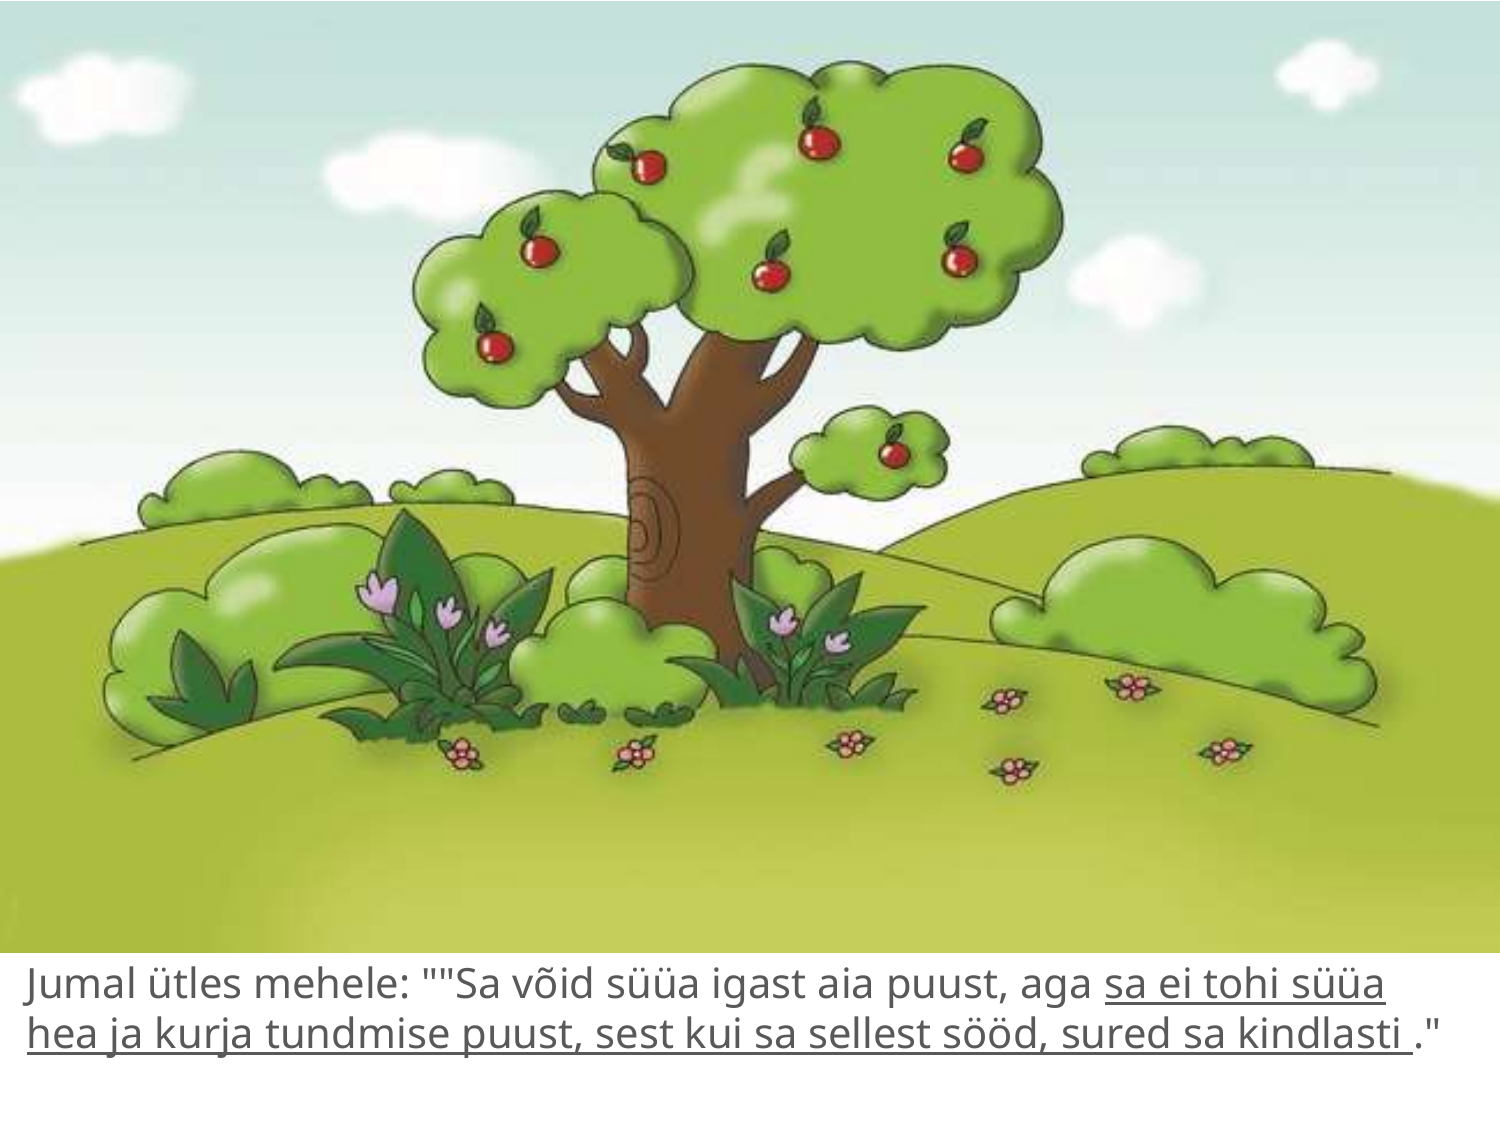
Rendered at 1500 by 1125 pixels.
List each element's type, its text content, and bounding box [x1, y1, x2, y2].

picture [0, 0, 1500, 953]
text_box Jumal ütles mehele: ""Sa võid süüa igast aia puust, aga sa ei tohi süüa hea ja kurja tundmise puust, sest kui sa sellest sööd, sured sa kindlasti ." [11, 960, 1483, 1065]
